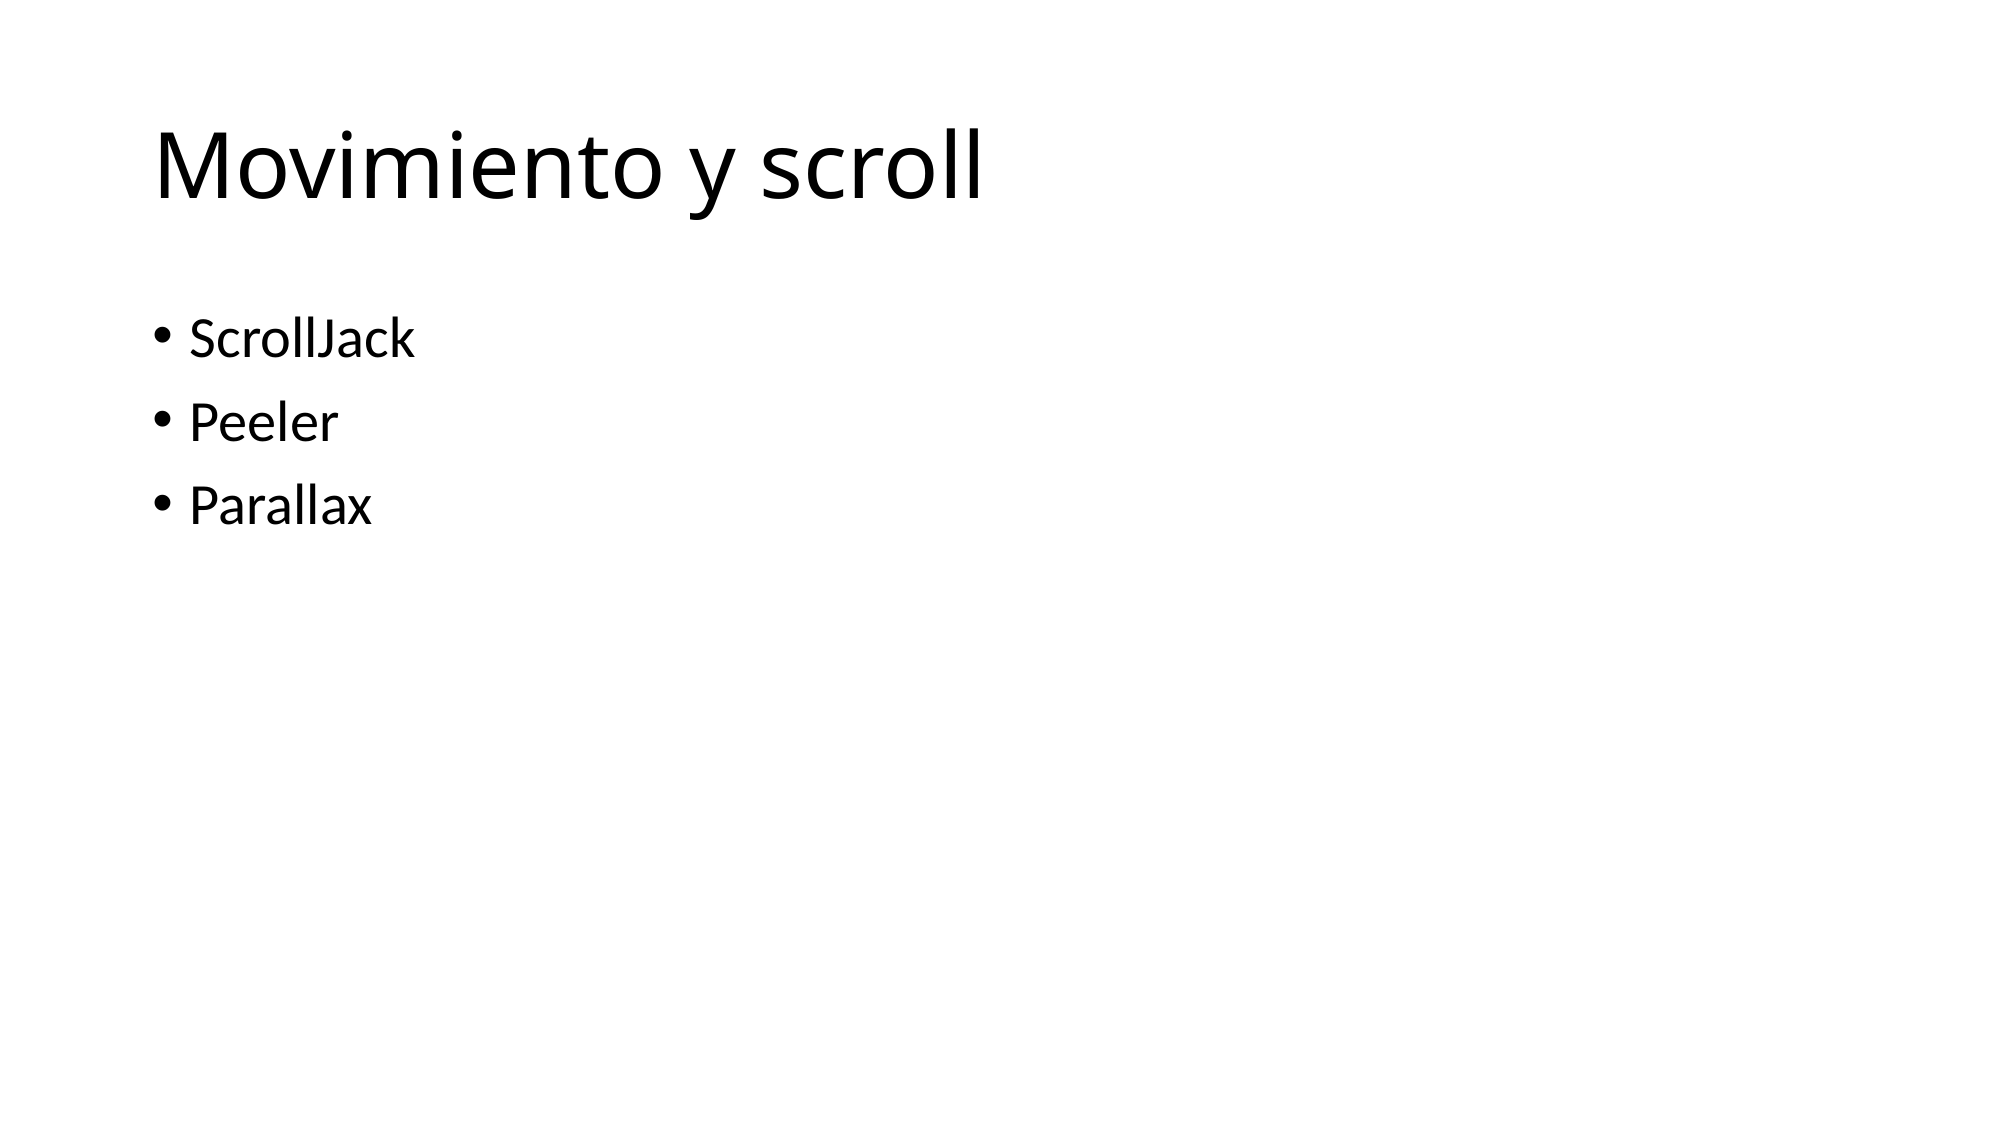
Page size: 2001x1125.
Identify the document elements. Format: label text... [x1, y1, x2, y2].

title Movimiento y scroll [137, 59, 1863, 278]
list ScrollJack Peeler Parallax [137, 299, 1863, 1014]
